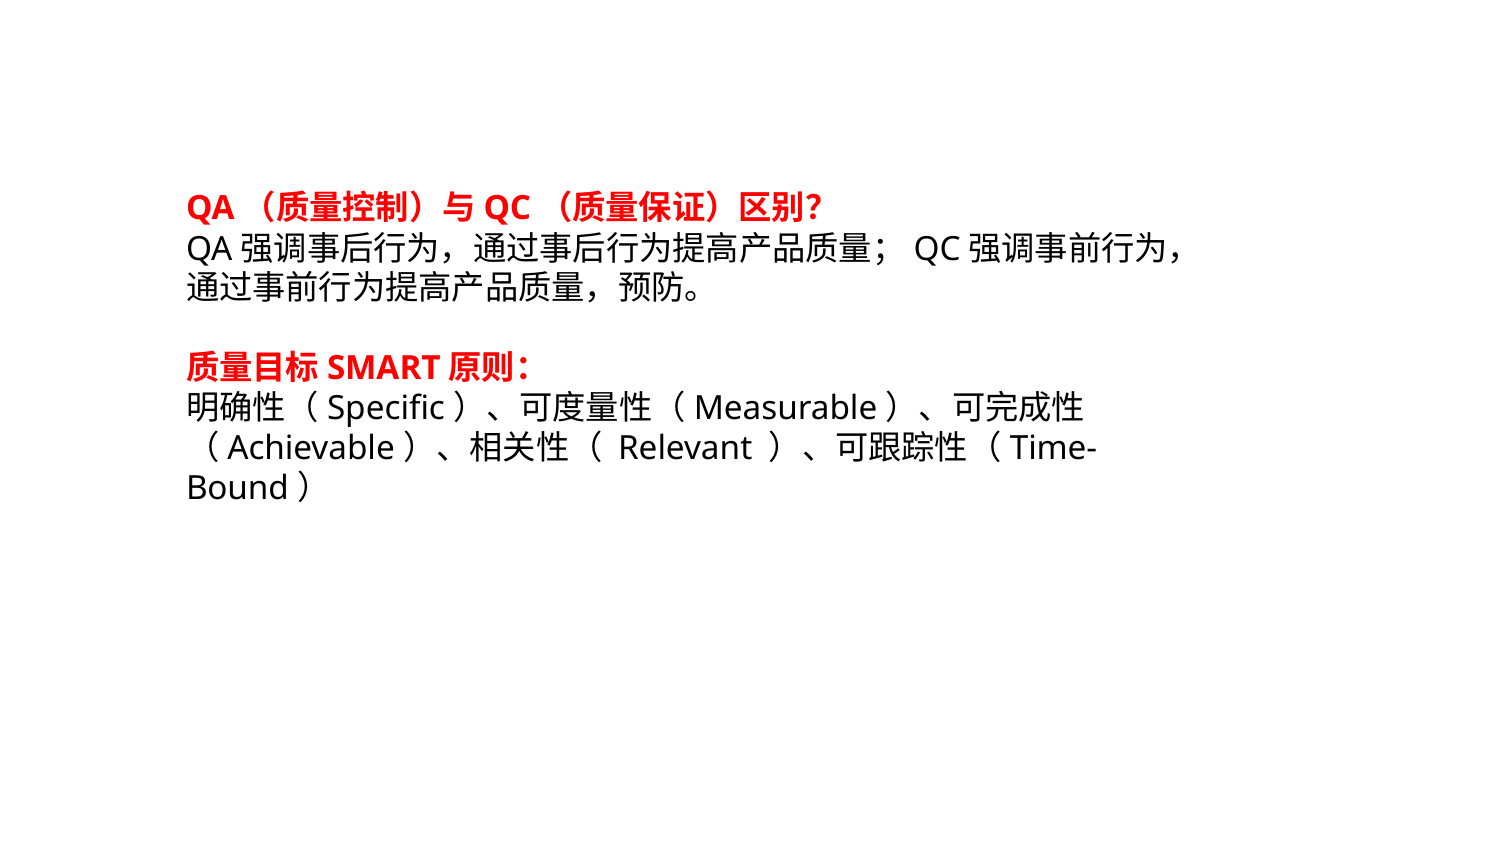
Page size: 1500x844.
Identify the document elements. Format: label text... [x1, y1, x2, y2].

text_box QA（质量控制）与QC（质量保证）区别？ QA强调事后行为，通过事后行为提高产品质量；QC强调事前行为，通过事前行为提高产品质量，预防。 质量目标SMART原则： 明确性（Specific）、可度量性（Measurable）、可完成性（Achievable）、相关性（ Relevant ）、可跟踪性（Time-Bound） [171, 179, 1223, 514]
